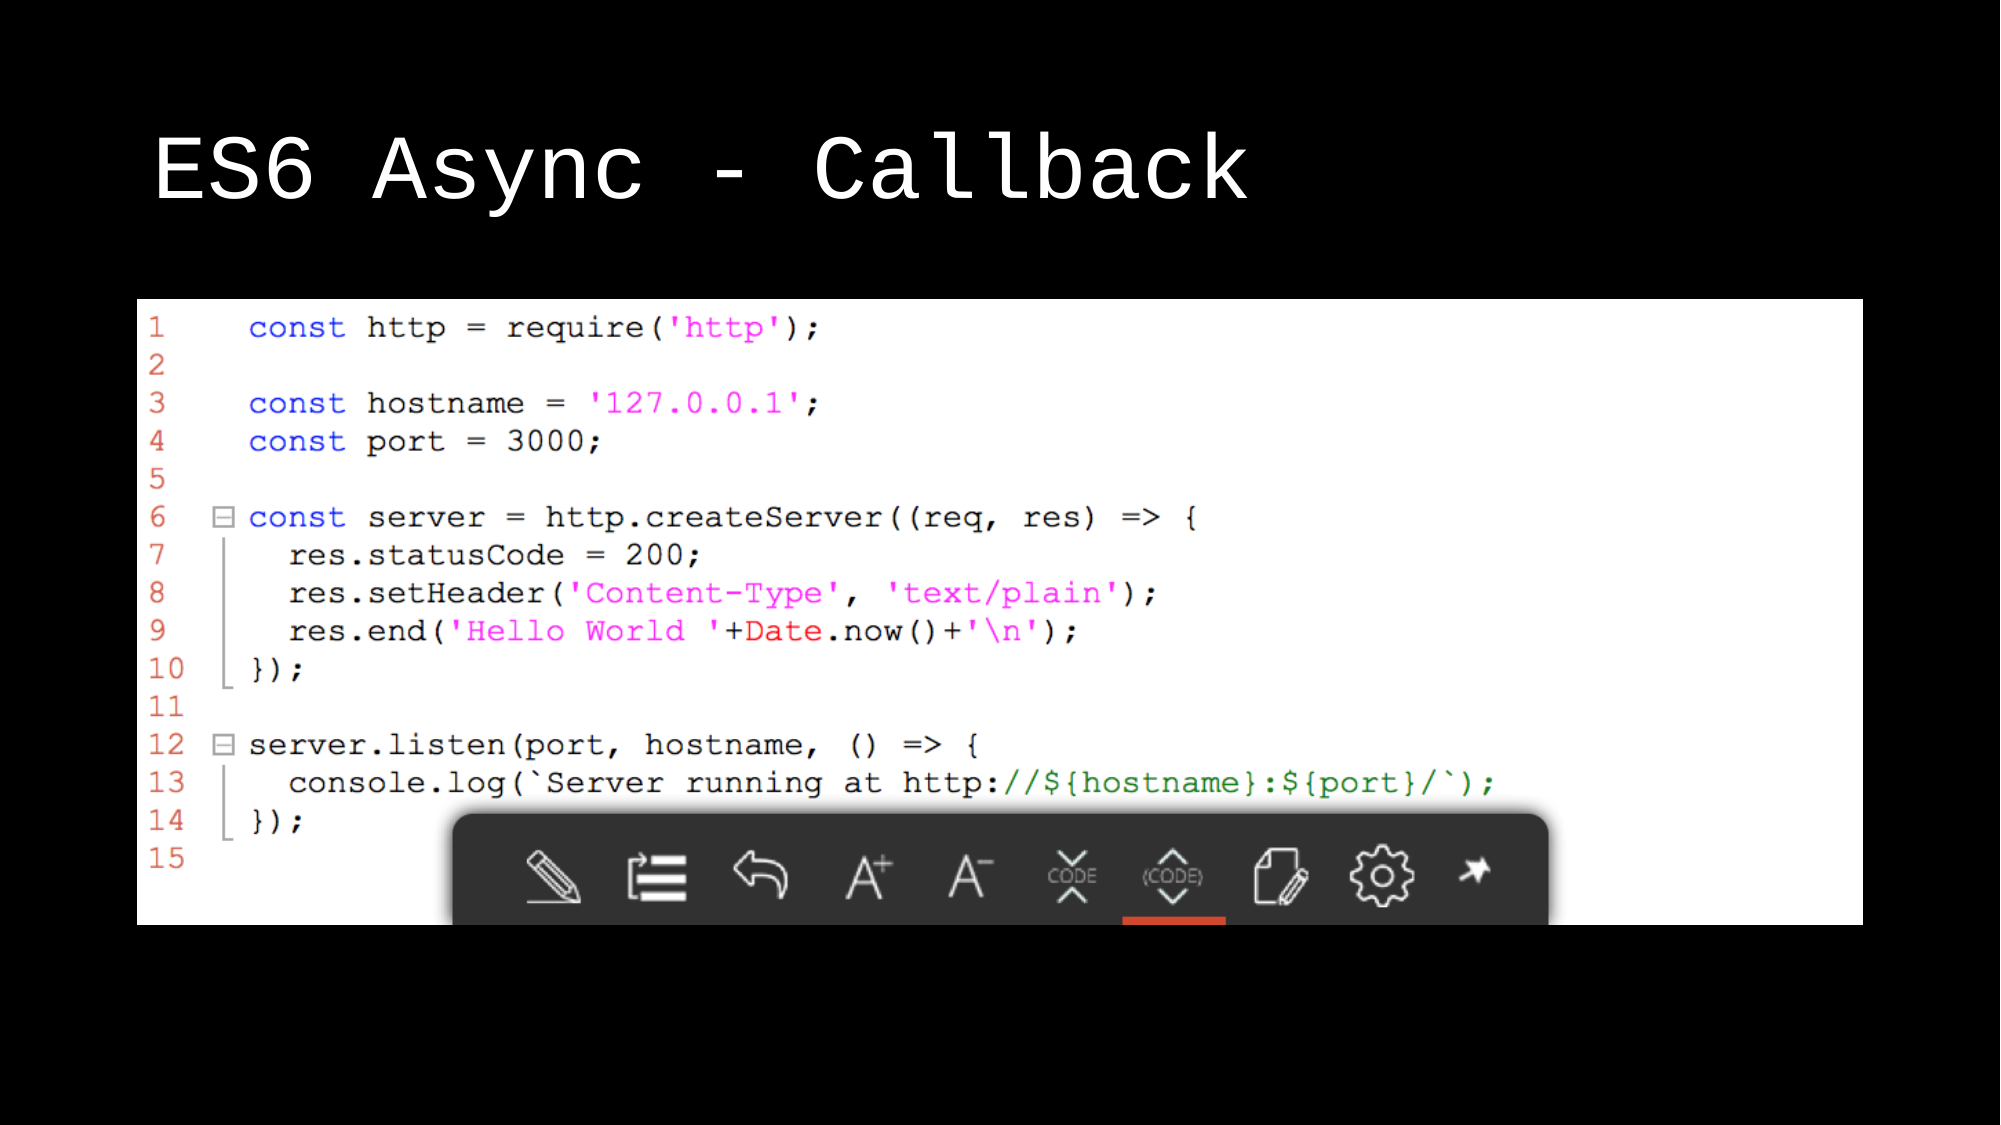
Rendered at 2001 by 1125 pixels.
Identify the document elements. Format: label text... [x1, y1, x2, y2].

title ES6 Async - Callback [137, 59, 1863, 278]
picture [137, 299, 1863, 925]
